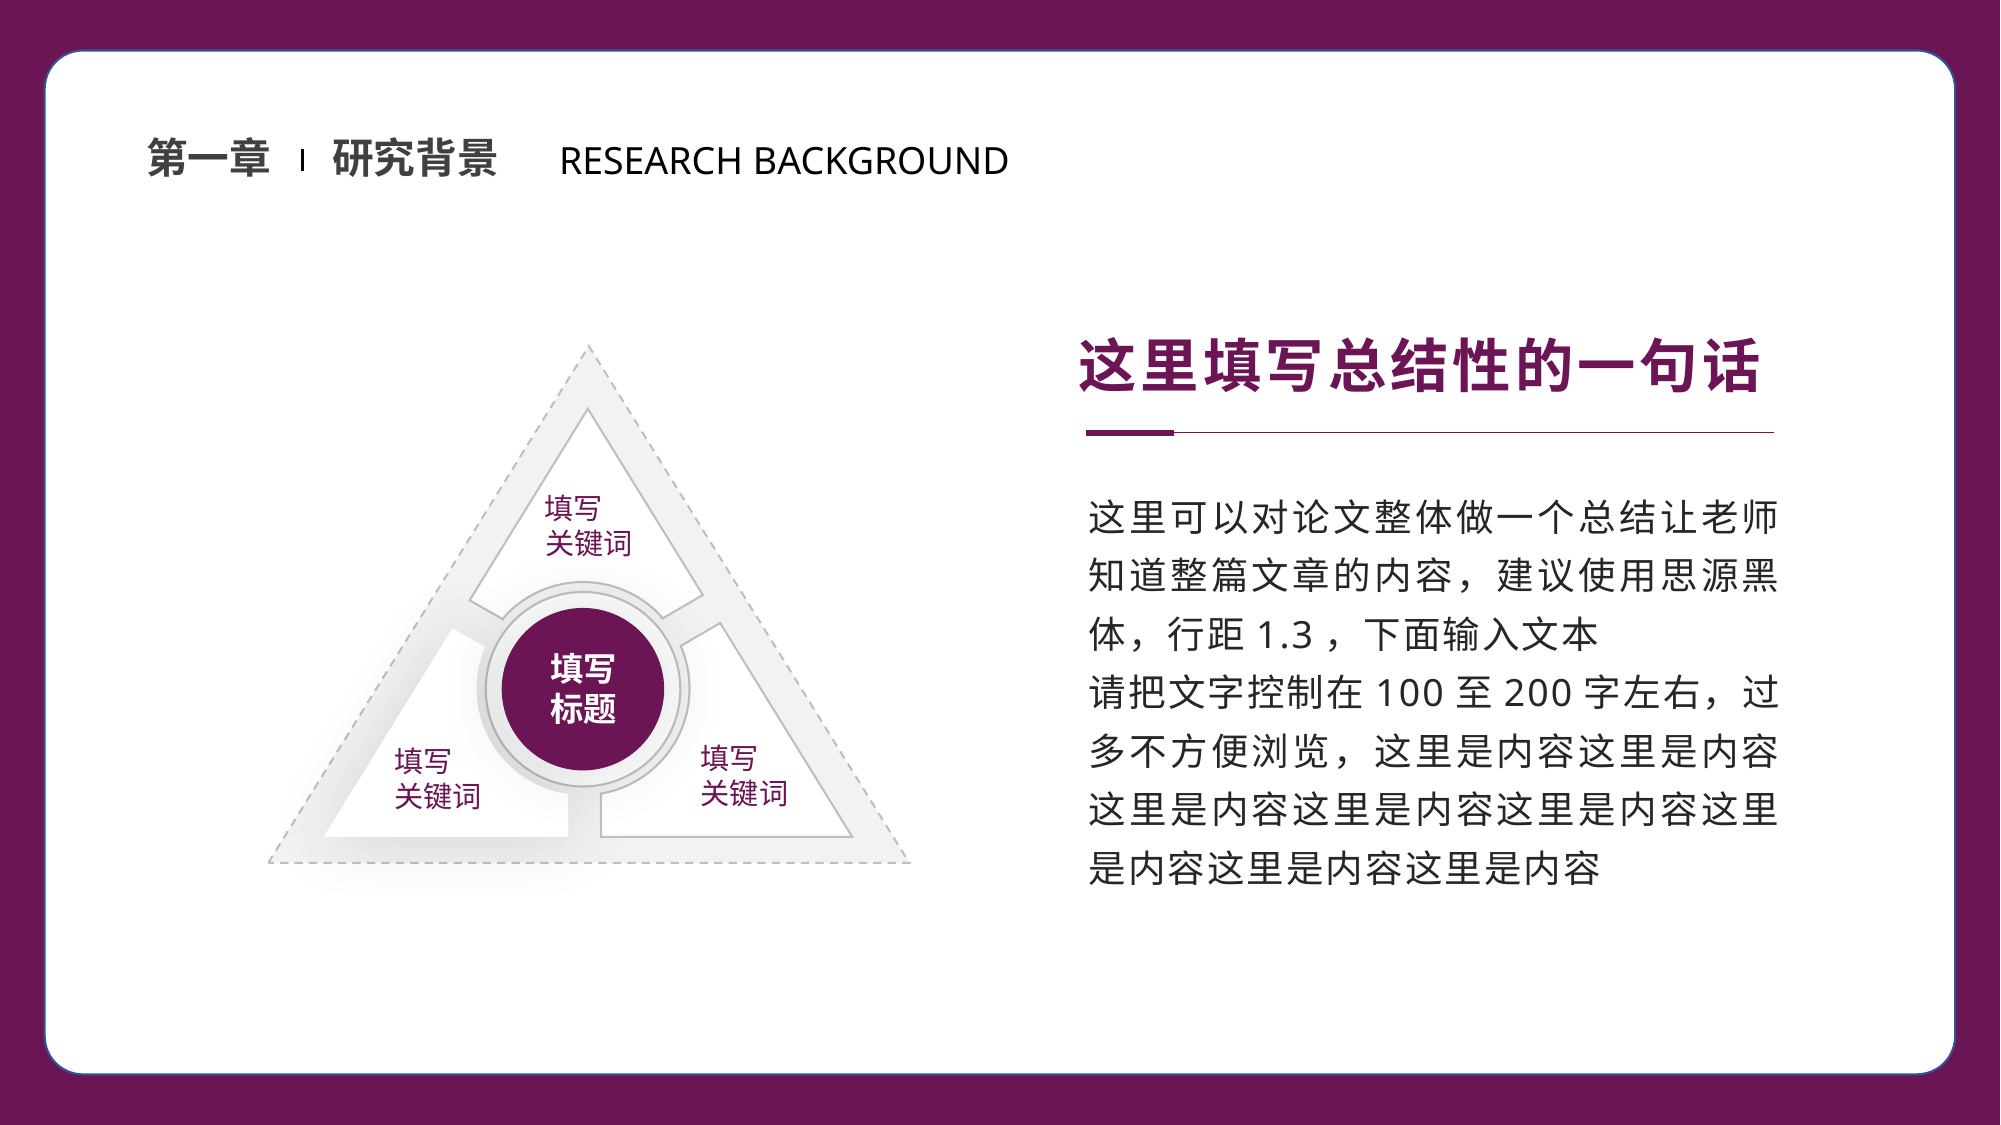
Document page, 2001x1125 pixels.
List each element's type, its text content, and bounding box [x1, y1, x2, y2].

text_box 第一章 [131, 124, 287, 190]
text_box [0, 0, 2000, 1125]
text_box RESEARCH BACKGROUND [544, 129, 1155, 190]
text_box 这里填写总结性的一句话 [1063, 321, 1868, 407]
text_box 研究背景 [317, 124, 515, 190]
text_box [43, 49, 1957, 1076]
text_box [268, 346, 910, 863]
text_box 这里可以对论文整体做一个总结让老师知道整篇文章的内容，建议使用思源黑体，行距1.3，下面输入文本 请把文字控制在100至200字左右，过多不方便浏览，这里是内容这里是内容这里是内容这里是内容这里是内容这里是内容这里是内容这里是内容 [1073, 472, 1797, 945]
